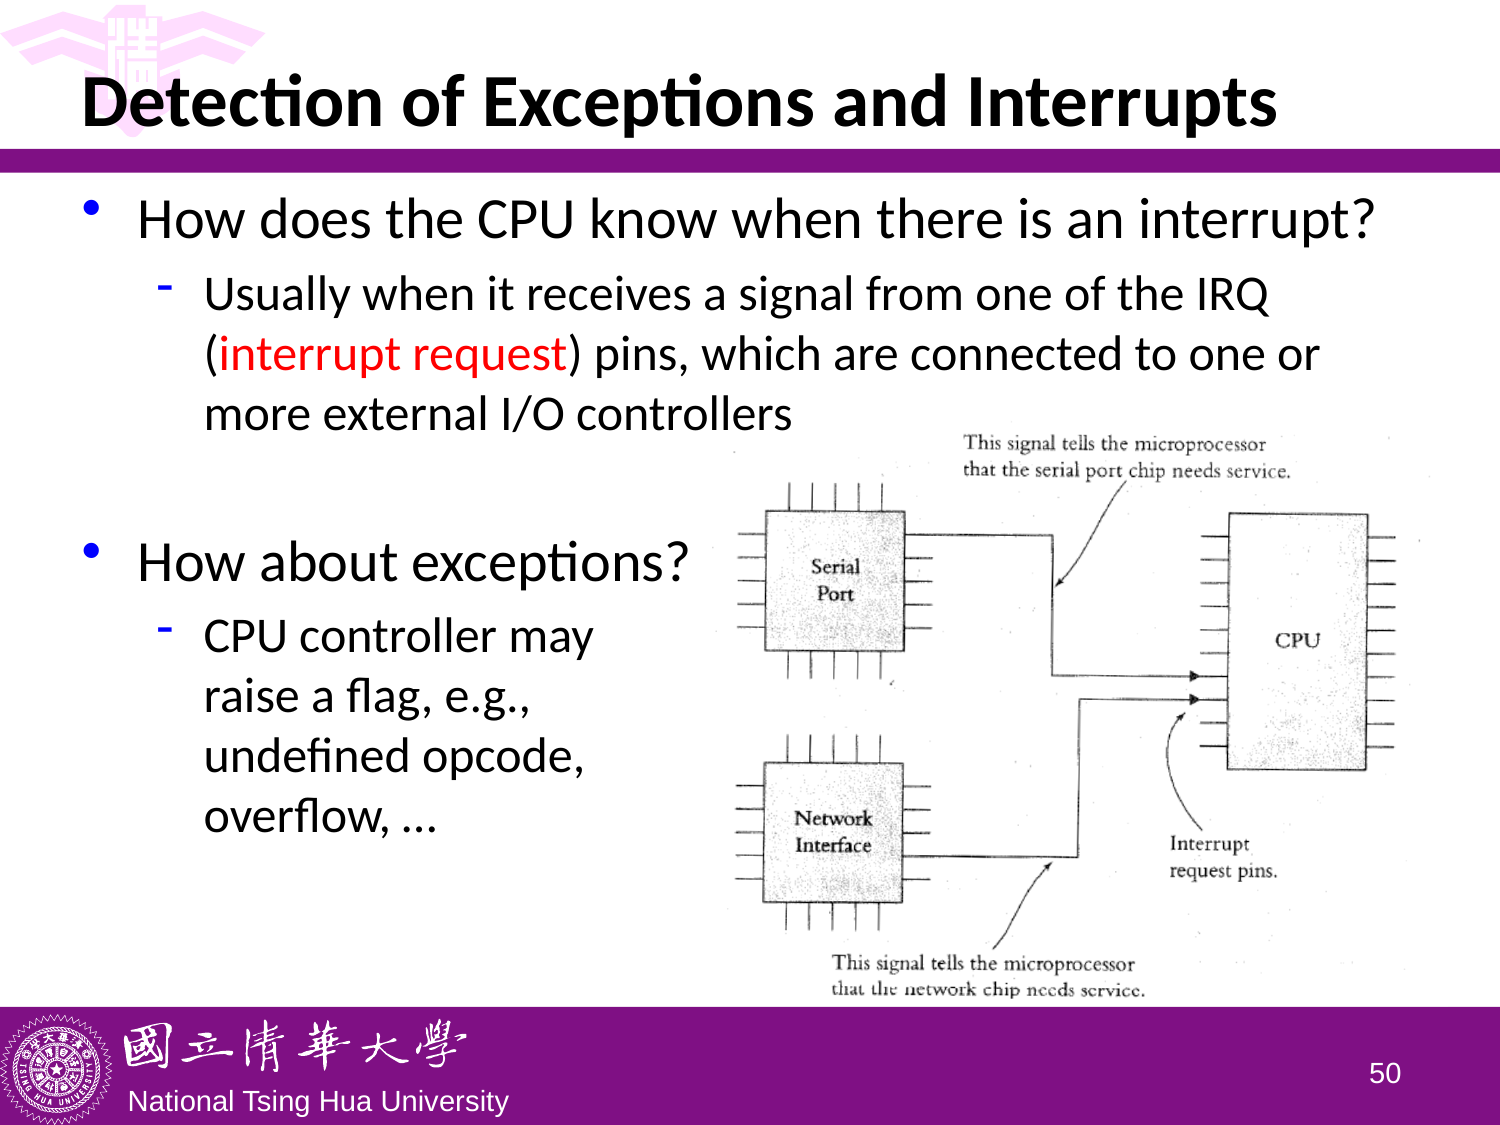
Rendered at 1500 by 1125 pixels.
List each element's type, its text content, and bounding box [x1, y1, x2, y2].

title Detection of Exceptions and Interrupts [66, 37, 1436, 149]
list How does the CPU know when there is an interrupt? Usually when it receives a signal from one of the IRQ (interrupt request) pins, which are connected to one or more external I/O controllers How about exceptions? CPU controller may raise a flag, e.g., undefined opcode, overflow, … [66, 172, 1436, 1003]
picture [702, 421, 1458, 1007]
slide_number 49 [1104, 1021, 1417, 1097]
